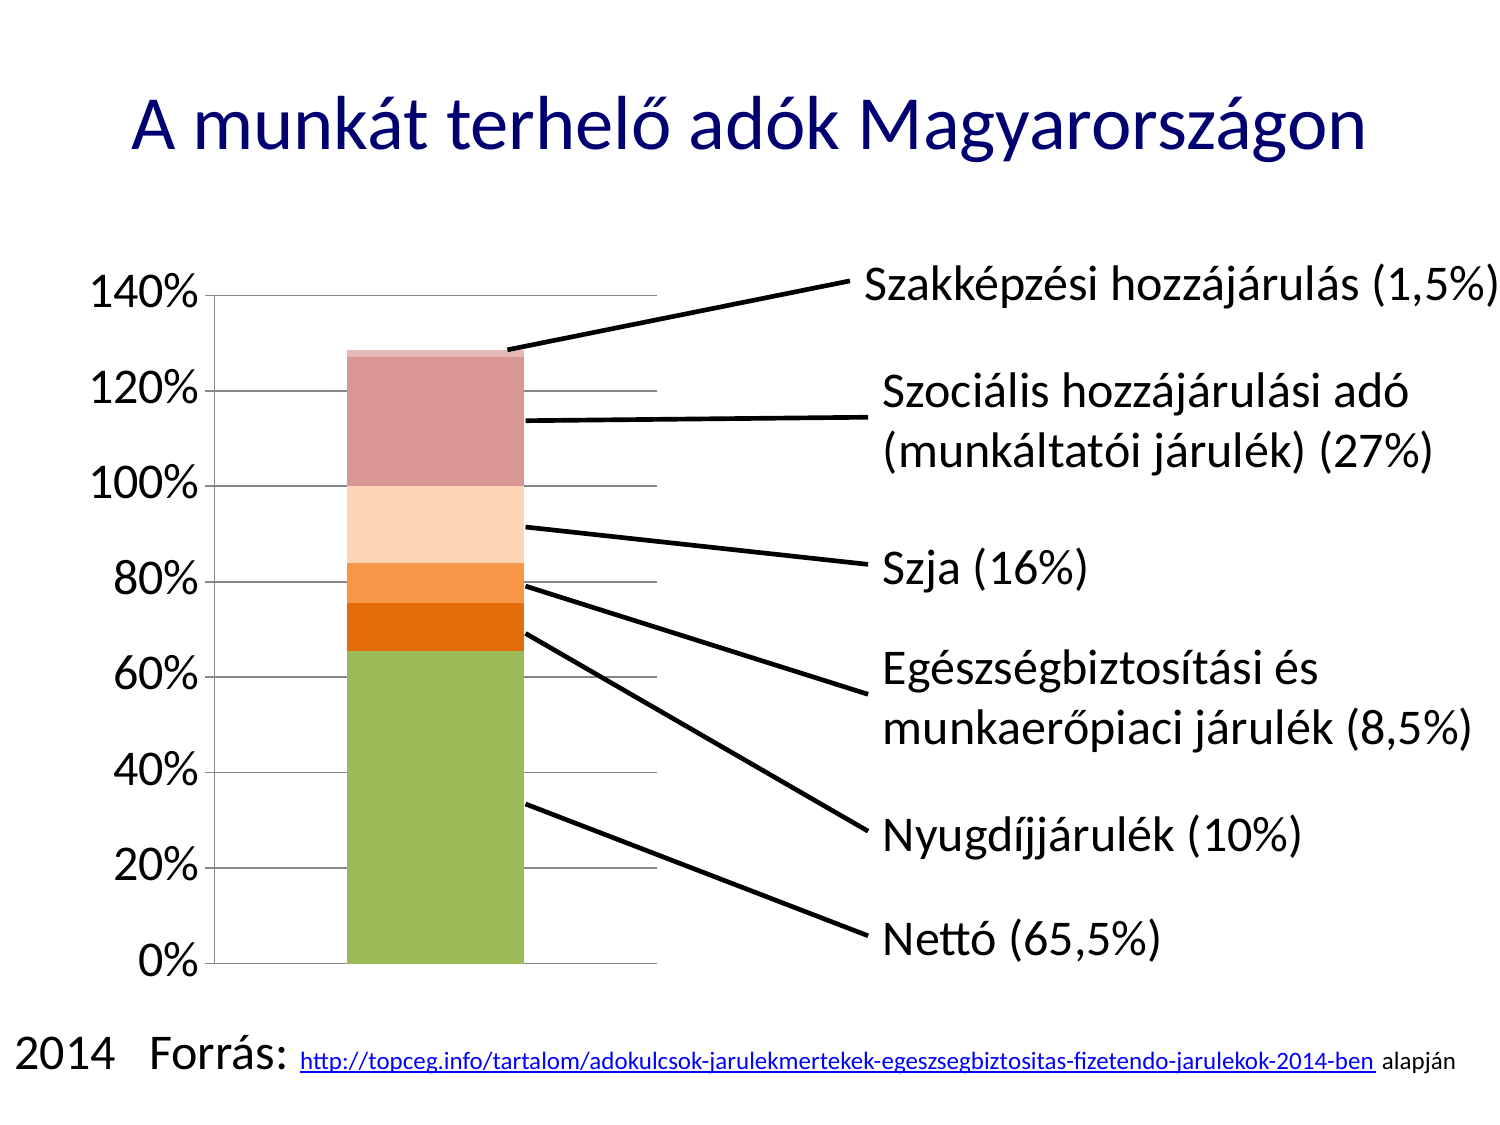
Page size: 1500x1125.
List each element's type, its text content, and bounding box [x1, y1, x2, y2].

text_box Egészségbiztosítási és munkaerőpiaci járulék (8,5%) [874, 626, 1500, 762]
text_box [525, 526, 869, 566]
text_box Nettó (65,5%) [868, 898, 1282, 974]
chart [76, 255, 670, 1004]
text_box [525, 839, 869, 937]
text_box Szja (16%) [868, 527, 1282, 602]
text_box Szociális hozzájárulási adó (munkáltatói járulék) (27%) [868, 349, 1500, 485]
text_box Szakképzési hozzájárulás (1,5%) [849, 243, 1500, 319]
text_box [525, 703, 869, 832]
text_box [525, 417, 869, 421]
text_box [525, 585, 869, 696]
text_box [507, 281, 851, 351]
title A munkát terhelő adók Magyarországon [75, 24, 1425, 213]
text_box Nyugdíjjárulék (10%) [874, 793, 1463, 869]
text_box 2014 Forrás: http://topceg.info/tartalom/adokulcsok-jarulekmertekek-egeszsegbiztositas-fizetendo-jarulekok-2014-ben alapján [0, 1012, 1500, 1088]
